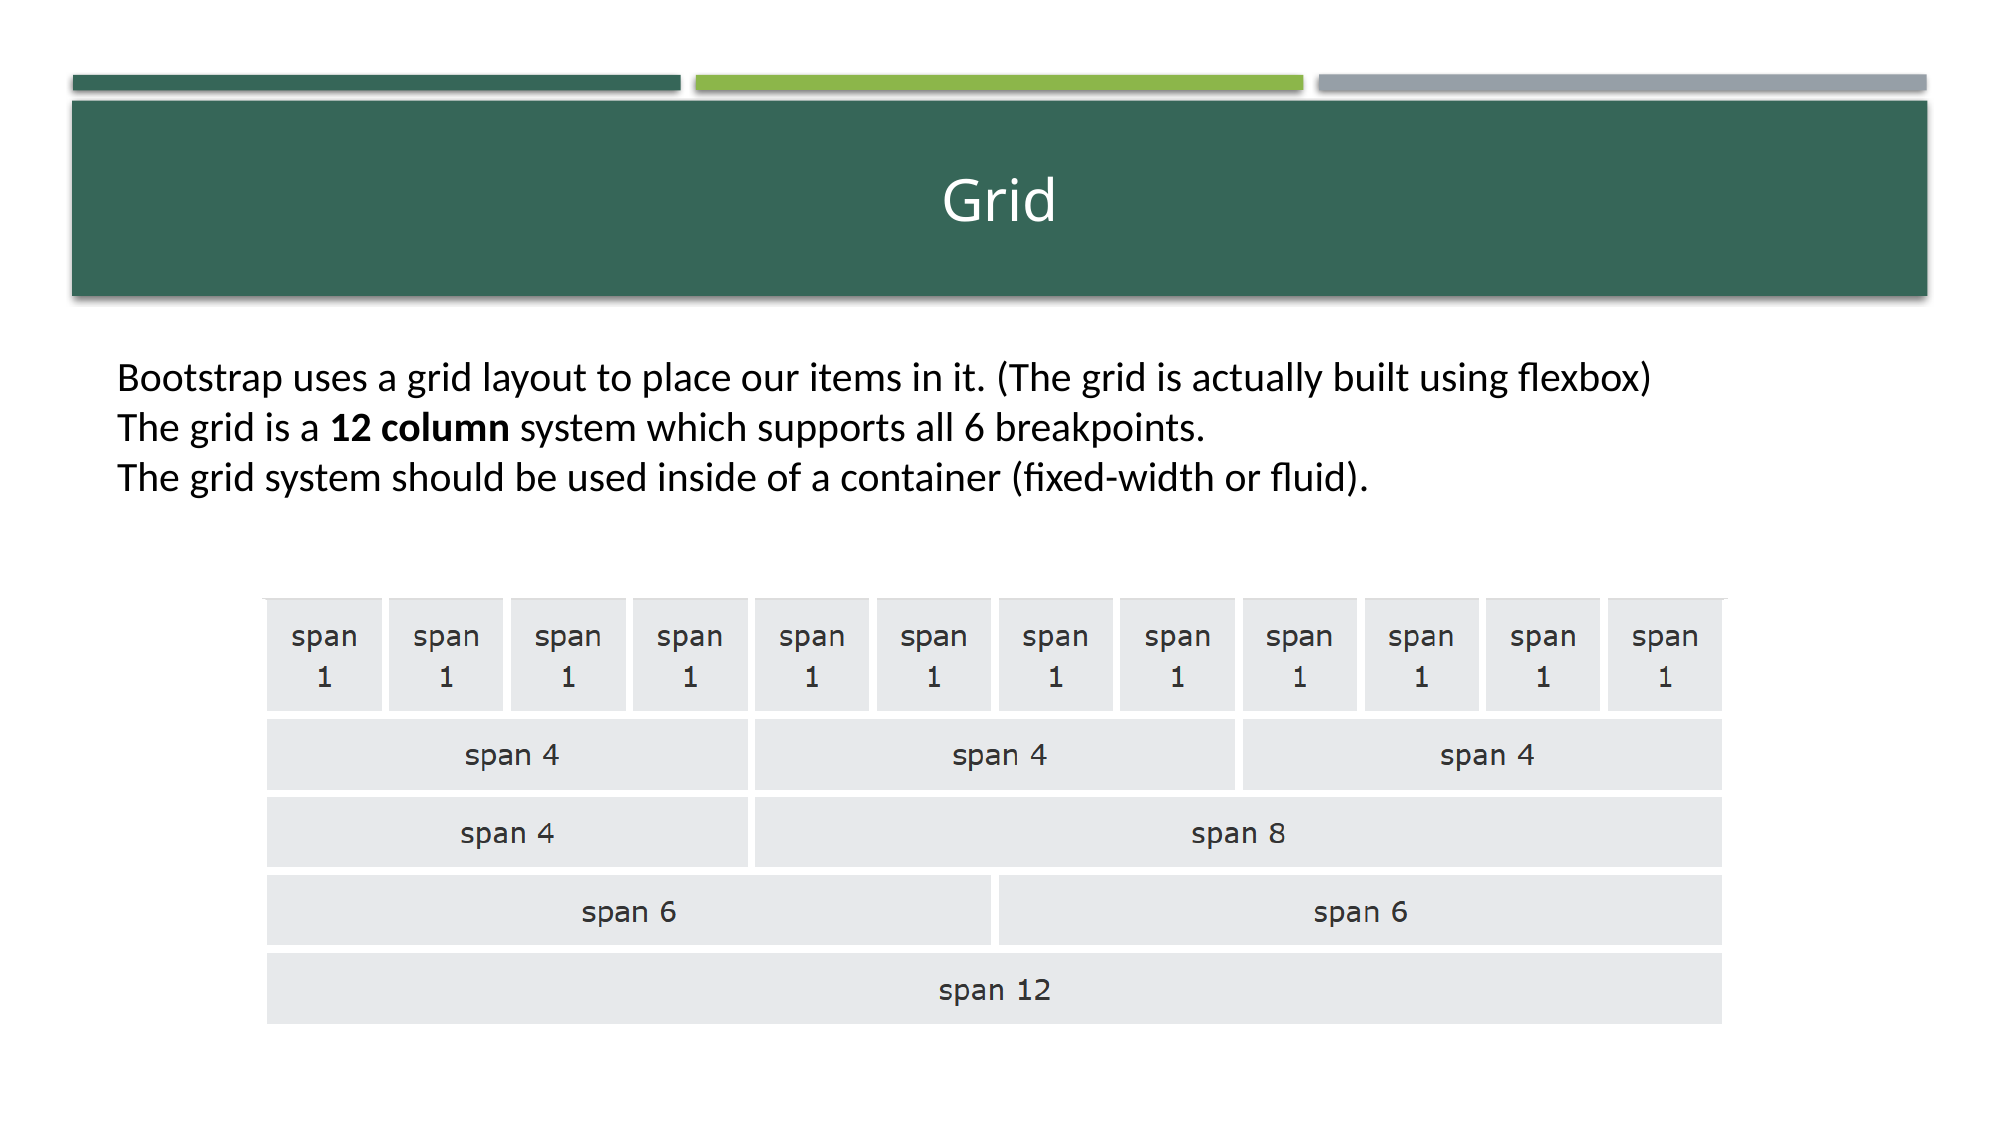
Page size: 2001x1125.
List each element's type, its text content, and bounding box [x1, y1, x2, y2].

picture [249, 572, 1751, 1044]
text_box Bootstrap uses a grid layout to place our items in it. (The grid is actually built using flexbox) The grid is a 12 column system which supports all 6 breakpoints. The grid system should be used inside of a container (fixed-width or fluid). [102, 342, 1669, 508]
title Grid [95, 152, 1905, 241]
